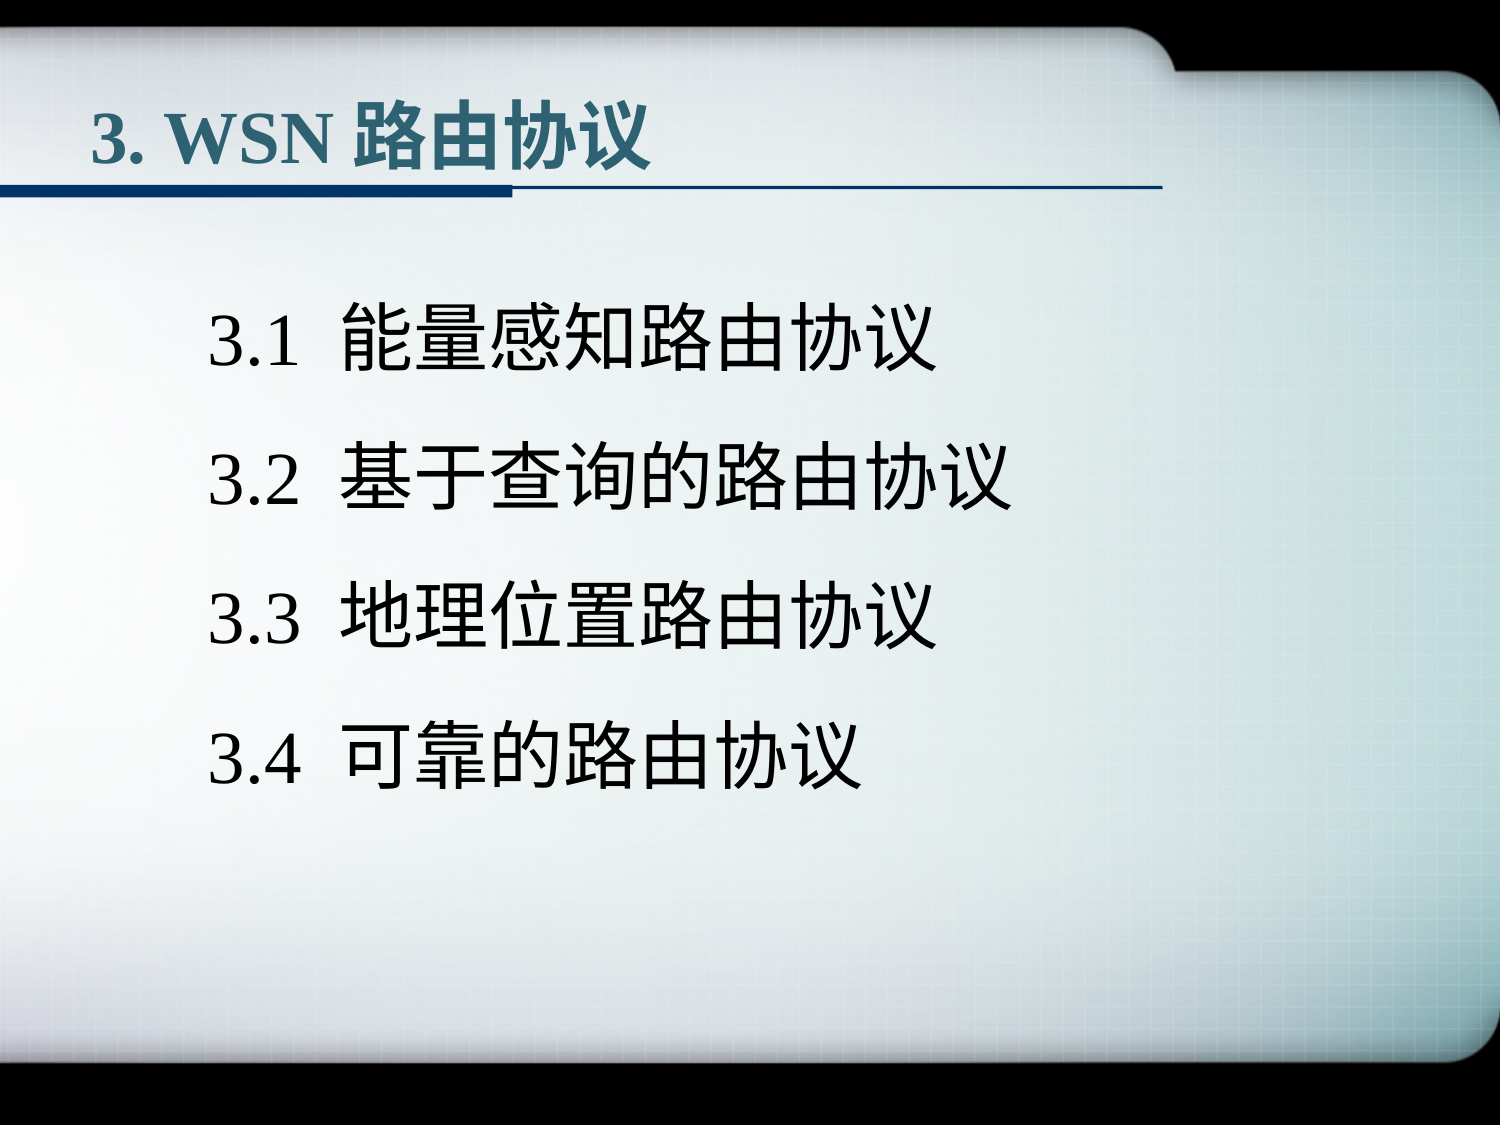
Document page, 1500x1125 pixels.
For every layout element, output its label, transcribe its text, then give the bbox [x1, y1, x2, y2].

title 3. WSN路由协议 [75, 87, 916, 180]
list 3.1 能量感知路由协议 3.2 基于查询的路由协议 3.3 地理位置路由协议 3.4 可靠的路由协议 [192, 255, 1258, 1025]
picture [0, 0, 1500, 1125]
